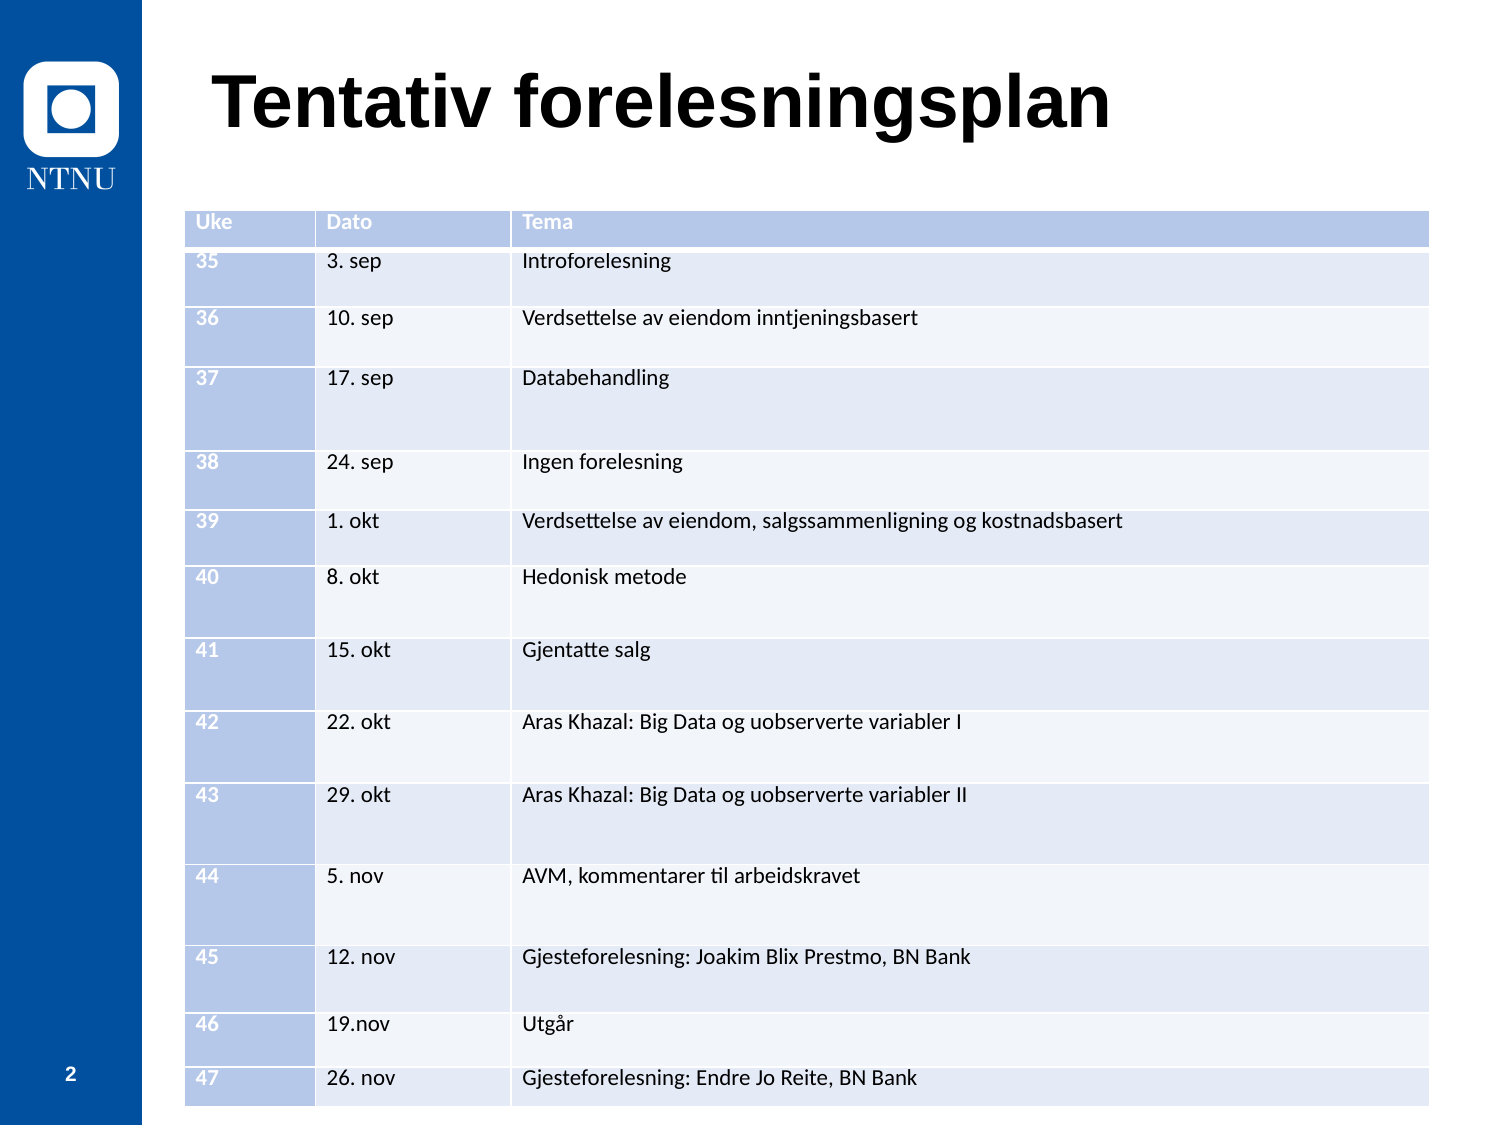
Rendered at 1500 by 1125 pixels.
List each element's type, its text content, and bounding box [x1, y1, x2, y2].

table_cell 12. nov [316, 946, 510, 1012]
table_header Dato [316, 211, 510, 247]
table_cell 35 [185, 253, 315, 306]
table_cell Gjesteforelesning: Joakim Blix Prestmo, BN Bank [512, 946, 1429, 1012]
table_cell 5. nov [316, 865, 510, 945]
table_cell Databehandling [512, 368, 1429, 450]
table_cell 36 [185, 308, 315, 366]
table_cell 37 [185, 368, 315, 450]
table_cell 15. okt [316, 639, 510, 710]
picture [0, 0, 142, 1125]
table_cell 46 [185, 1014, 315, 1066]
table_cell 26. nov [316, 1068, 510, 1106]
table_cell Gjentatte salg [512, 639, 1429, 710]
table_cell 24. sep [316, 452, 510, 509]
table_cell Ingen forelesning [512, 452, 1429, 509]
table_cell 1. okt [316, 511, 510, 565]
title Tentativ forelesningsplan [195, 45, 1412, 152]
table_cell Verdsettelse av eiendom inntjeningsbasert [512, 308, 1429, 366]
table_header Tema [512, 211, 1429, 247]
table_cell Gjesteforelesning: Endre Jo Reite, BN Bank [512, 1068, 1429, 1106]
table_cell 42 [185, 712, 315, 782]
table_cell 38 [185, 452, 315, 509]
table_header Uke [185, 211, 315, 247]
table_cell Hedonisk metode [512, 567, 1429, 637]
table_cell 3. sep [316, 253, 510, 306]
table_cell 40 [185, 567, 315, 637]
table_cell 39 [185, 511, 315, 565]
table_cell 19.nov [316, 1014, 510, 1066]
table_cell Verdsettelse av eiendom, salgssammenligning og kostnadsbasert [512, 511, 1429, 565]
table_cell 29. okt [316, 784, 510, 864]
table_cell 43 [185, 784, 315, 864]
table_cell 45 [185, 946, 315, 1012]
table_cell 47 [185, 1068, 315, 1106]
table_cell 22. okt [316, 712, 510, 782]
table_cell 8. okt [316, 567, 510, 637]
table_cell AVM, kommentarer til arbeidskravet [512, 865, 1429, 945]
table_cell Aras Khazal: Big Data og uobserverte variabler I [512, 712, 1429, 782]
table_cell Utgår [512, 1014, 1429, 1066]
table_cell Aras Khazal: Big Data og uobserverte variabler II [512, 784, 1429, 864]
table_cell 10. sep [316, 308, 510, 366]
table_cell Introforelesning [512, 253, 1429, 306]
table_cell 17. sep [316, 368, 510, 450]
table_cell 44 [185, 865, 315, 945]
table_cell 41 [185, 639, 315, 710]
